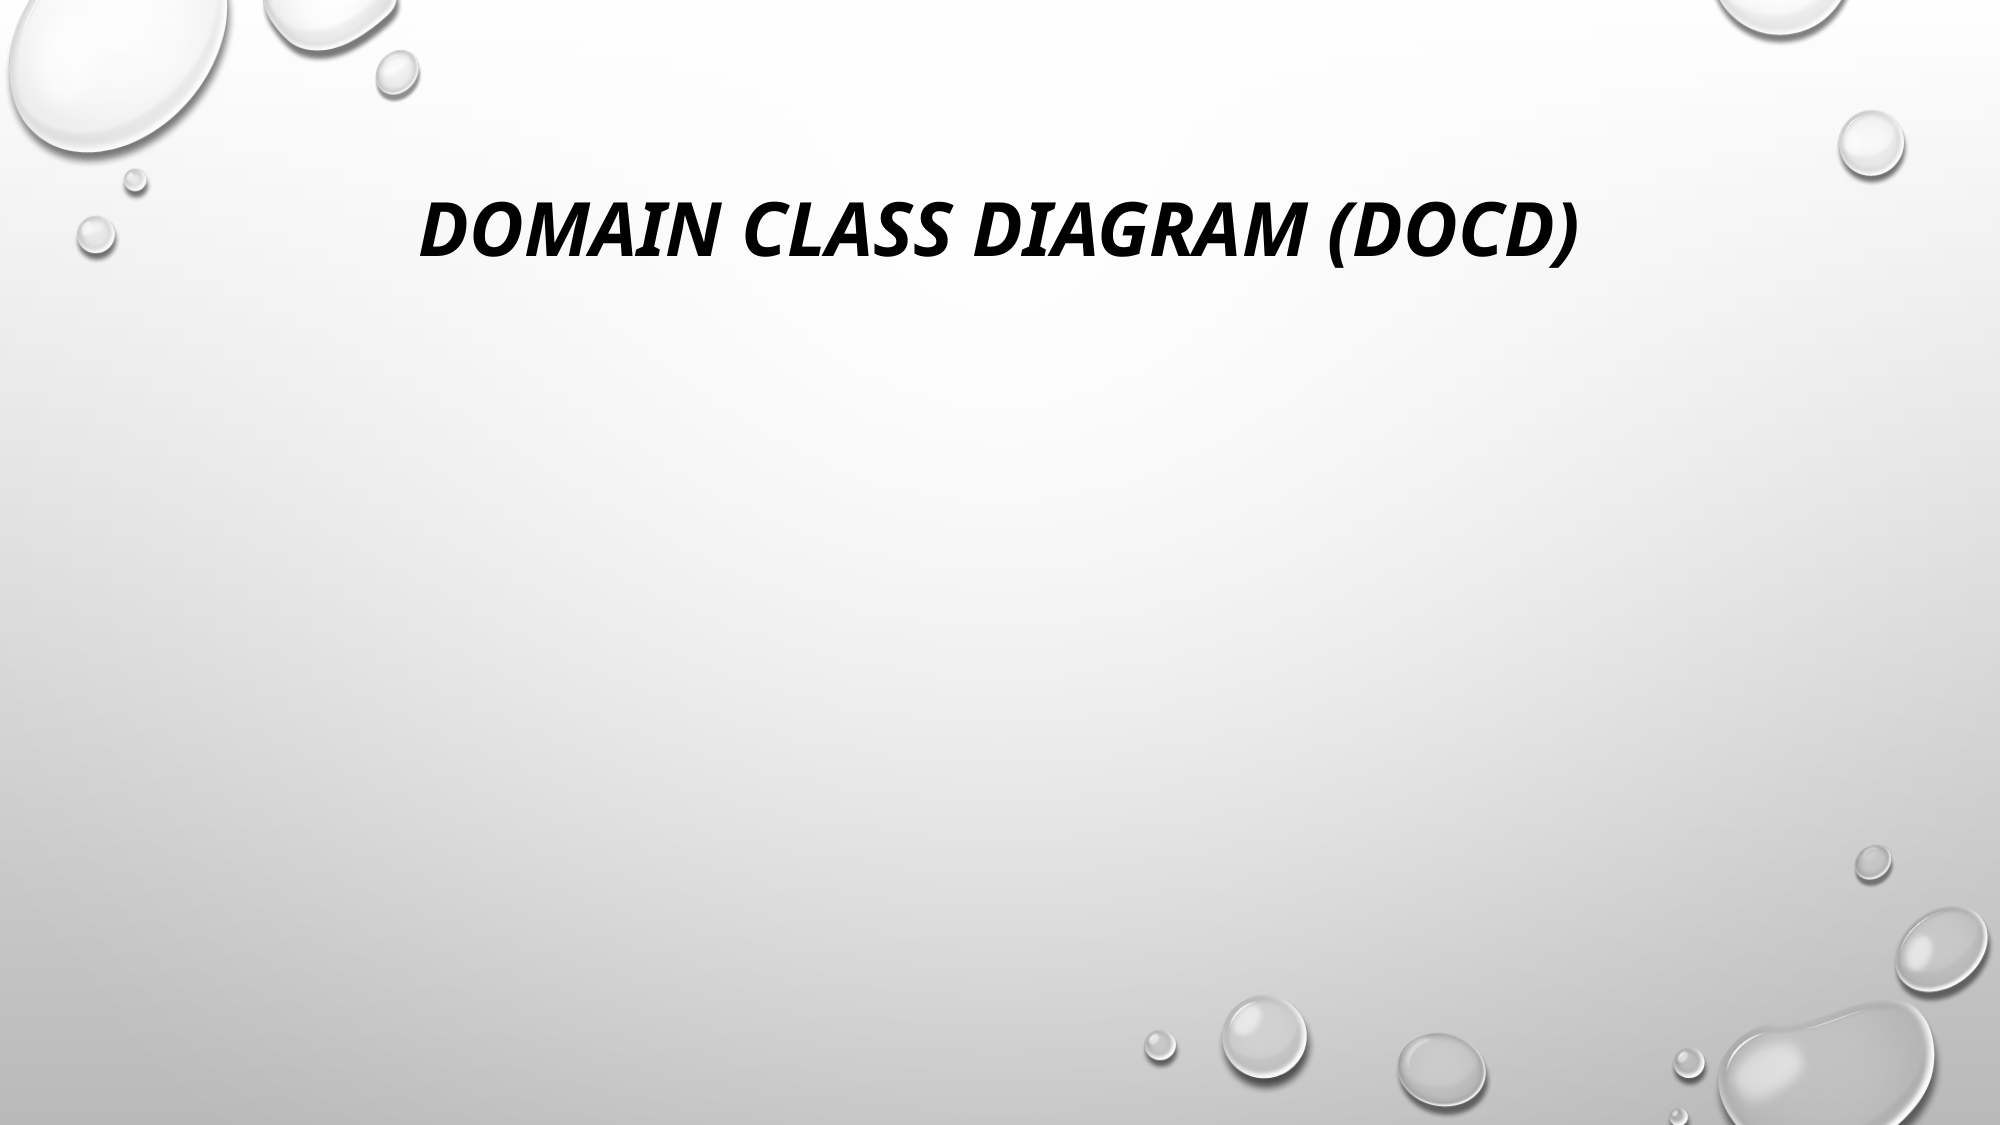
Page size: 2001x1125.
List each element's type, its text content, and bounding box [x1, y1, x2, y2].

picture [0, 0, 2000, 1125]
title Domain Class Diagram (DoCD) [149, 101, 1851, 364]
